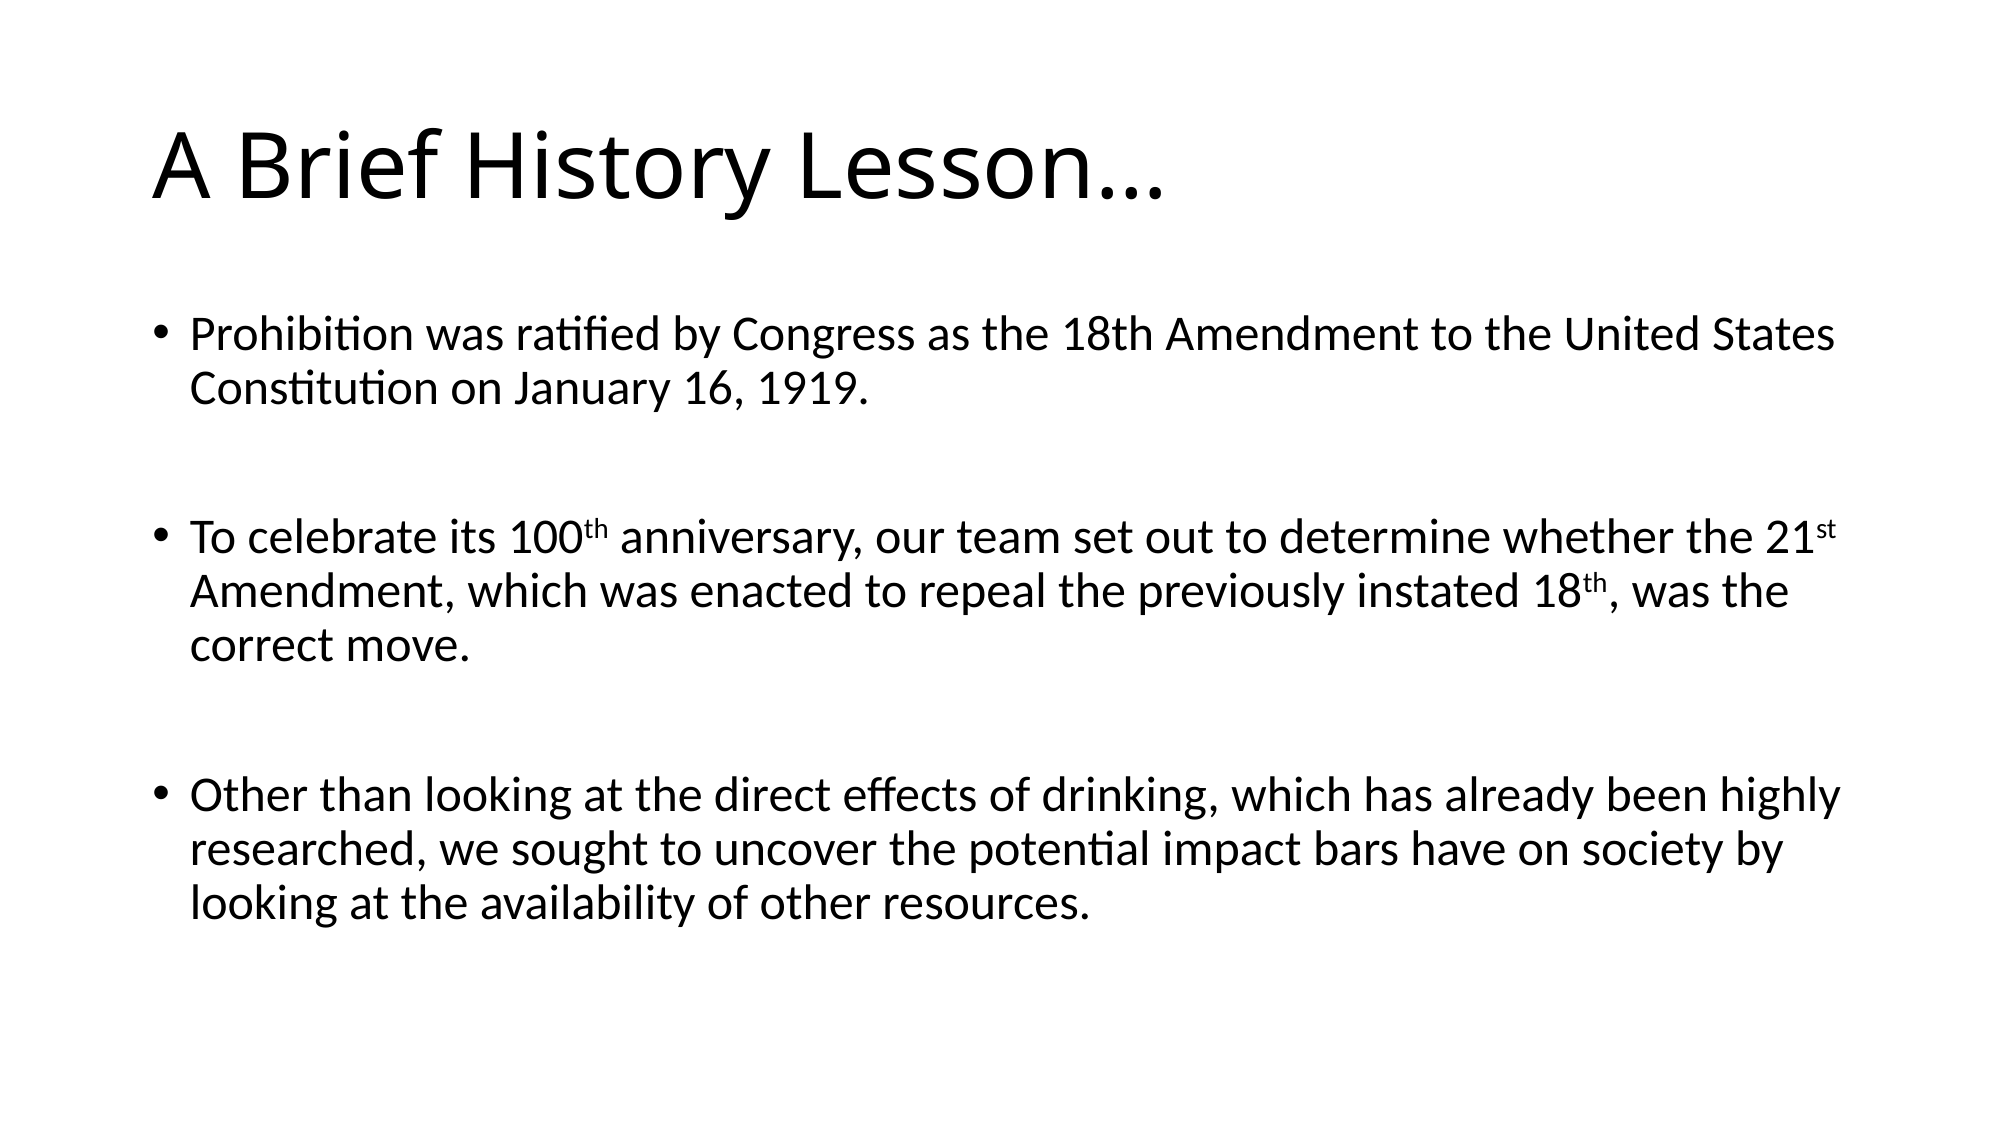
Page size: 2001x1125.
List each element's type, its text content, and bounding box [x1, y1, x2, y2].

list Prohibition was ratified by Congress as the 18th Amendment to the United States Constitution on January 16, 1919. To celebrate its 100th anniversary, our team set out to determine whether the 21st Amendment, which was enacted to repeal the previously instated 18th, was the correct move. Other than looking at the direct effects of drinking, which has already been highly researched, we sought to uncover the potential impact bars have on society by looking at the availability of other resources. [137, 299, 1863, 1014]
title A Brief History Lesson… [137, 59, 1863, 278]
